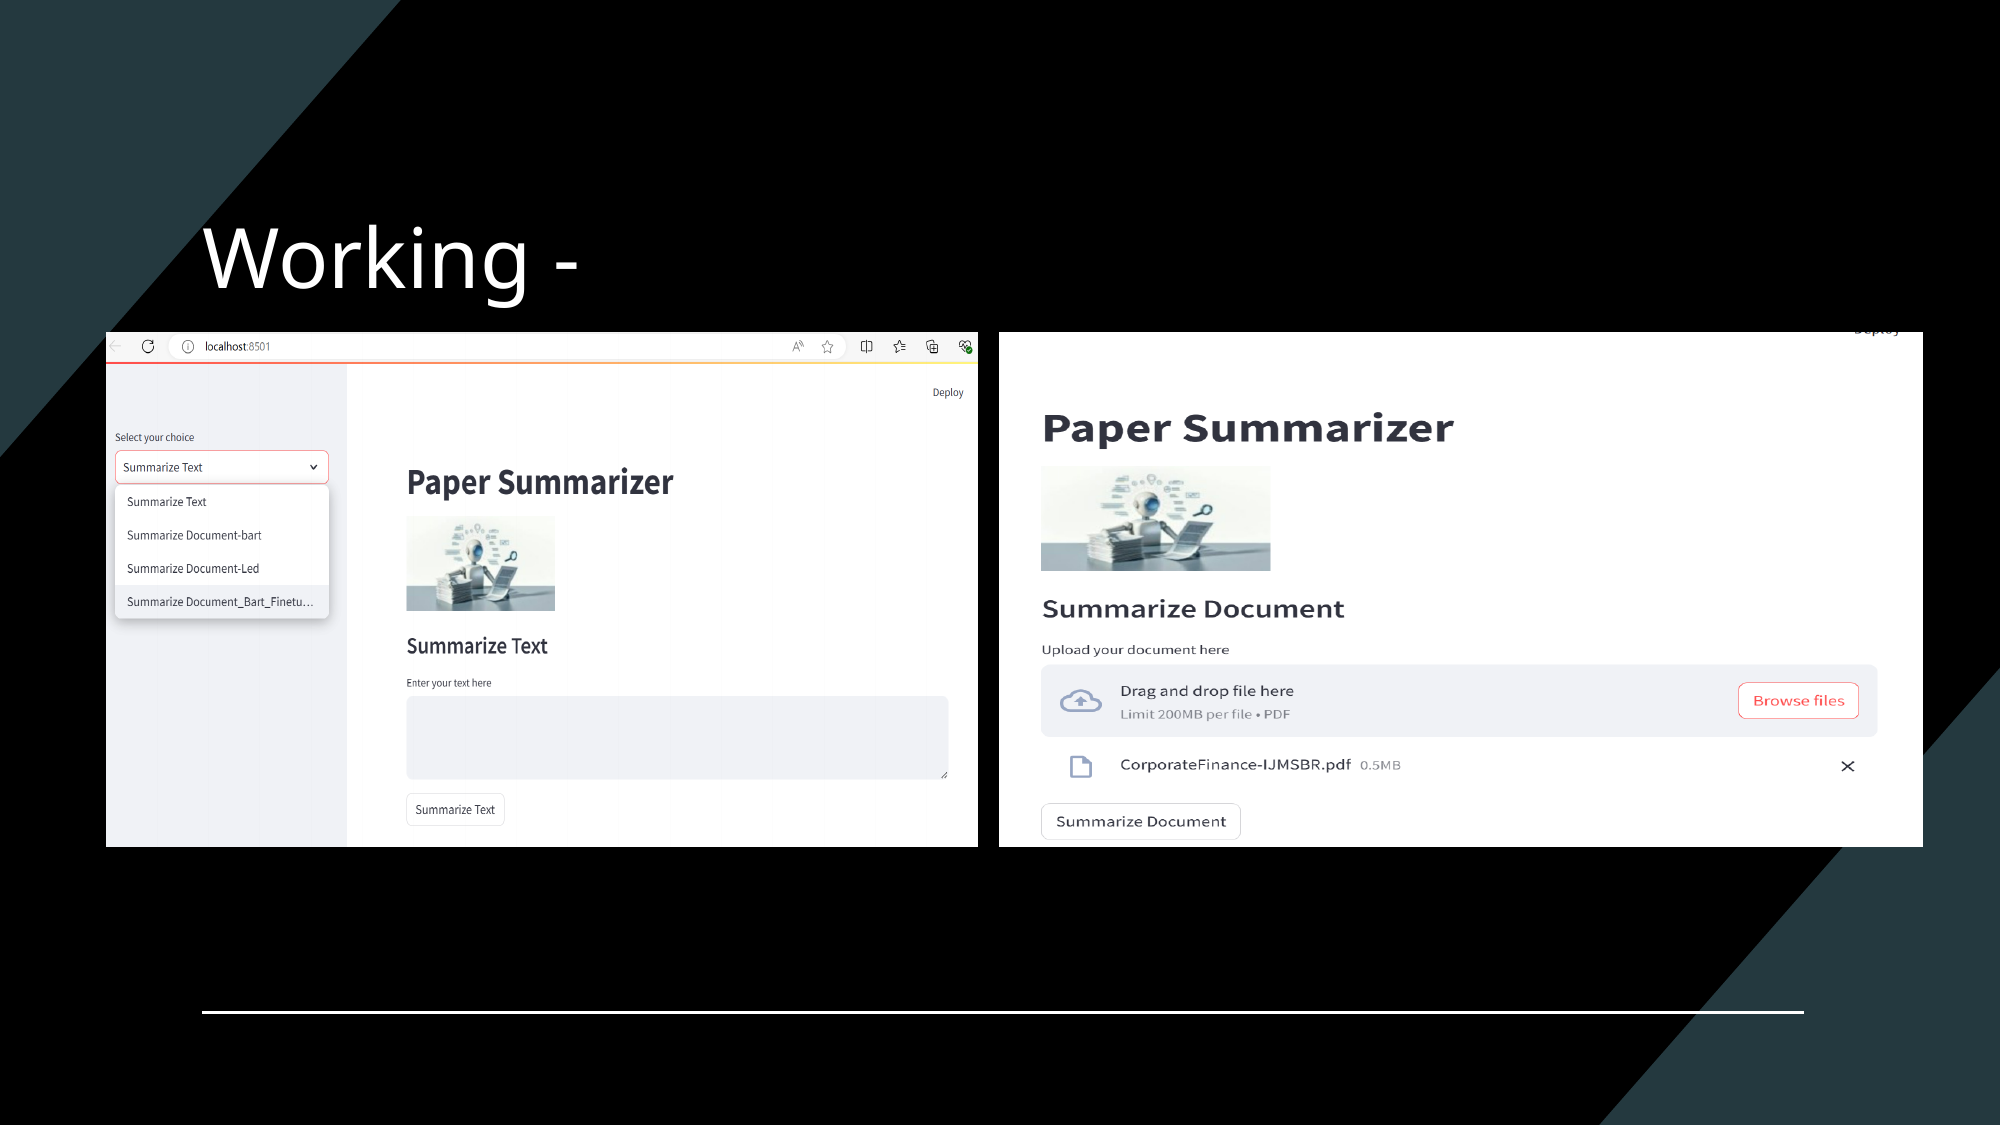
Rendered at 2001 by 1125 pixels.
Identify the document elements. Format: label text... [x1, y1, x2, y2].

picture [999, 332, 1923, 847]
title Working - [187, 143, 1813, 367]
picture [106, 332, 978, 847]
